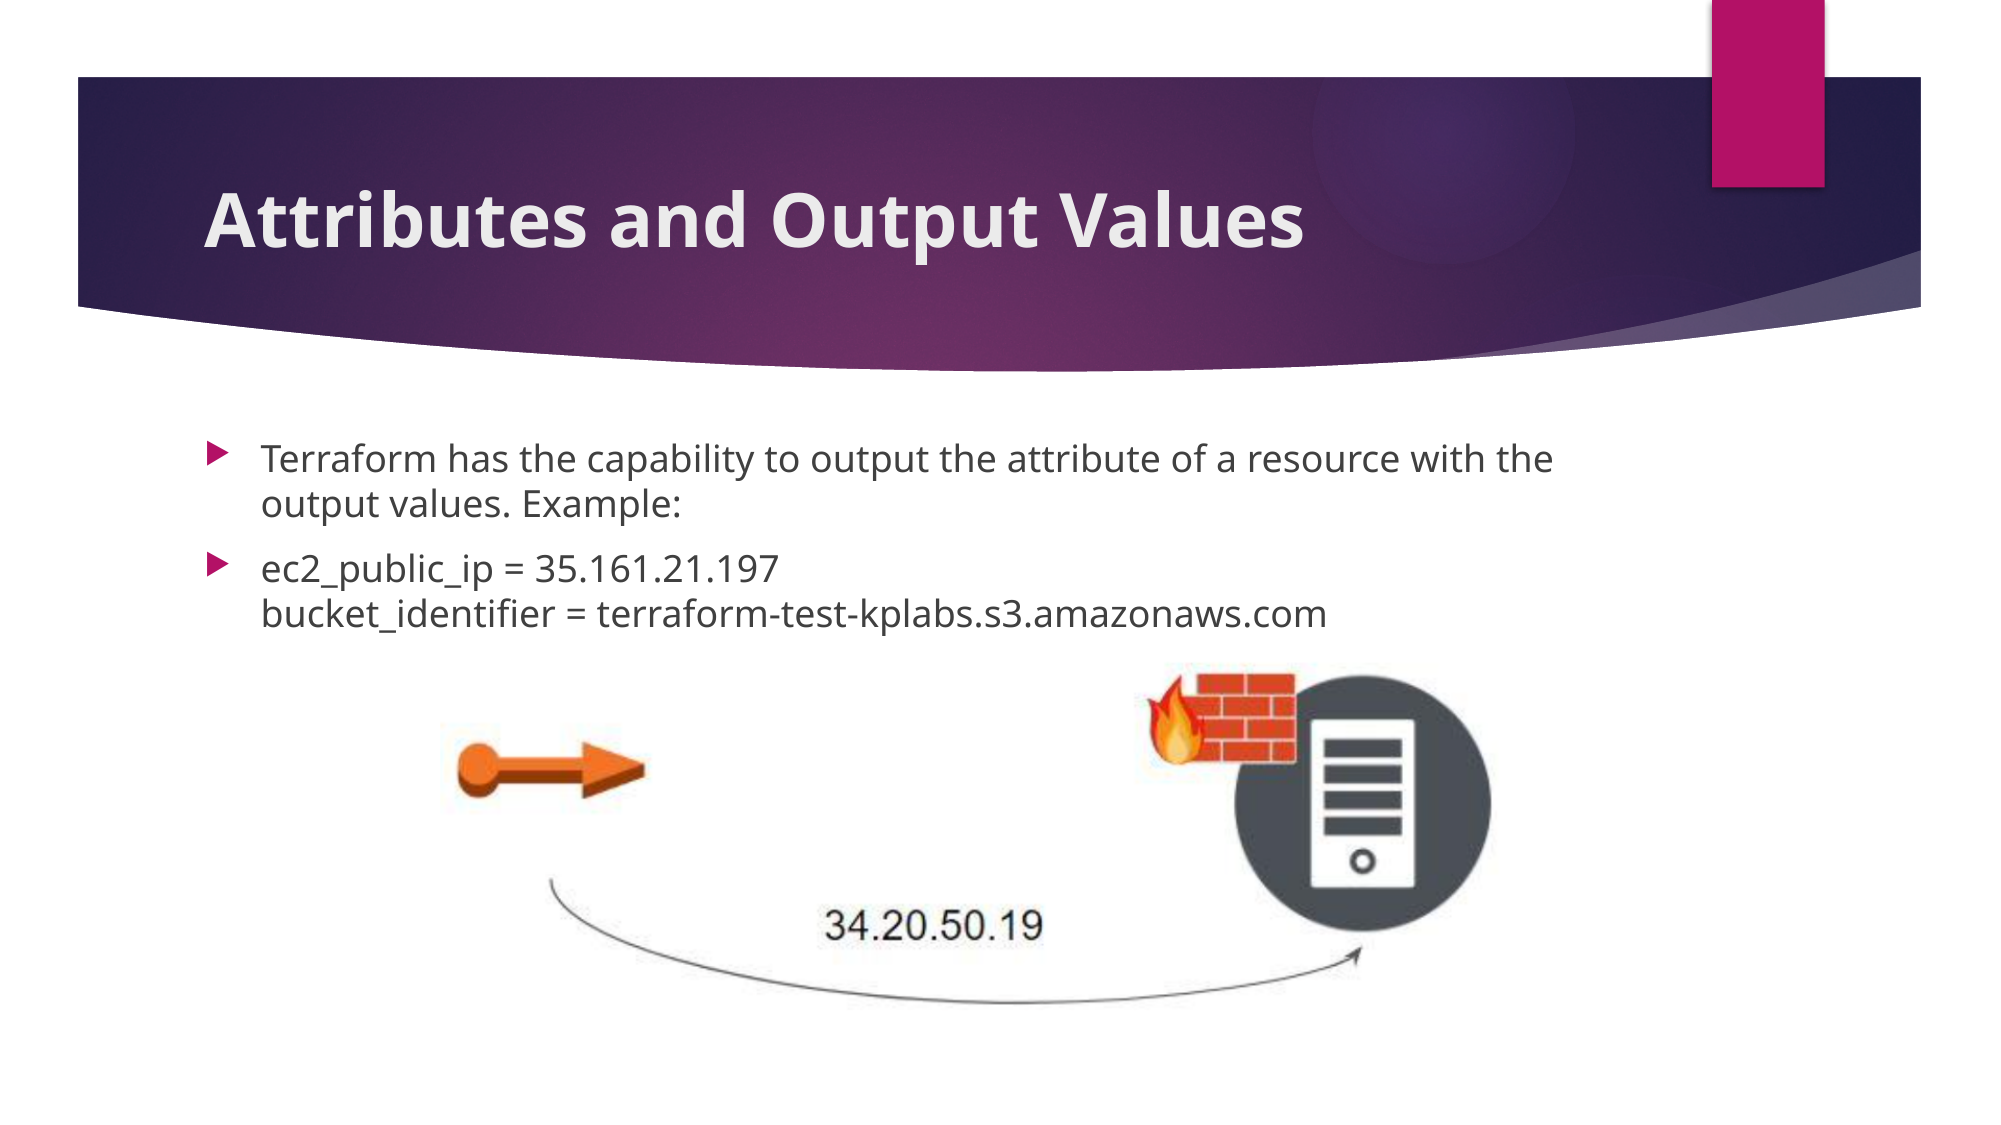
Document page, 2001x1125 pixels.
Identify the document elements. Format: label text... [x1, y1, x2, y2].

picture [440, 660, 1502, 1014]
title Attributes and Output Values [189, 159, 1627, 276]
list Terraform has the capability to output the attribute of a resource with the output values. Example: ec2_public_ip = 35.161.21.197 bucket_identifier = terraform-test-kplabs.s3.amazonaws.com [189, 427, 1638, 988]
